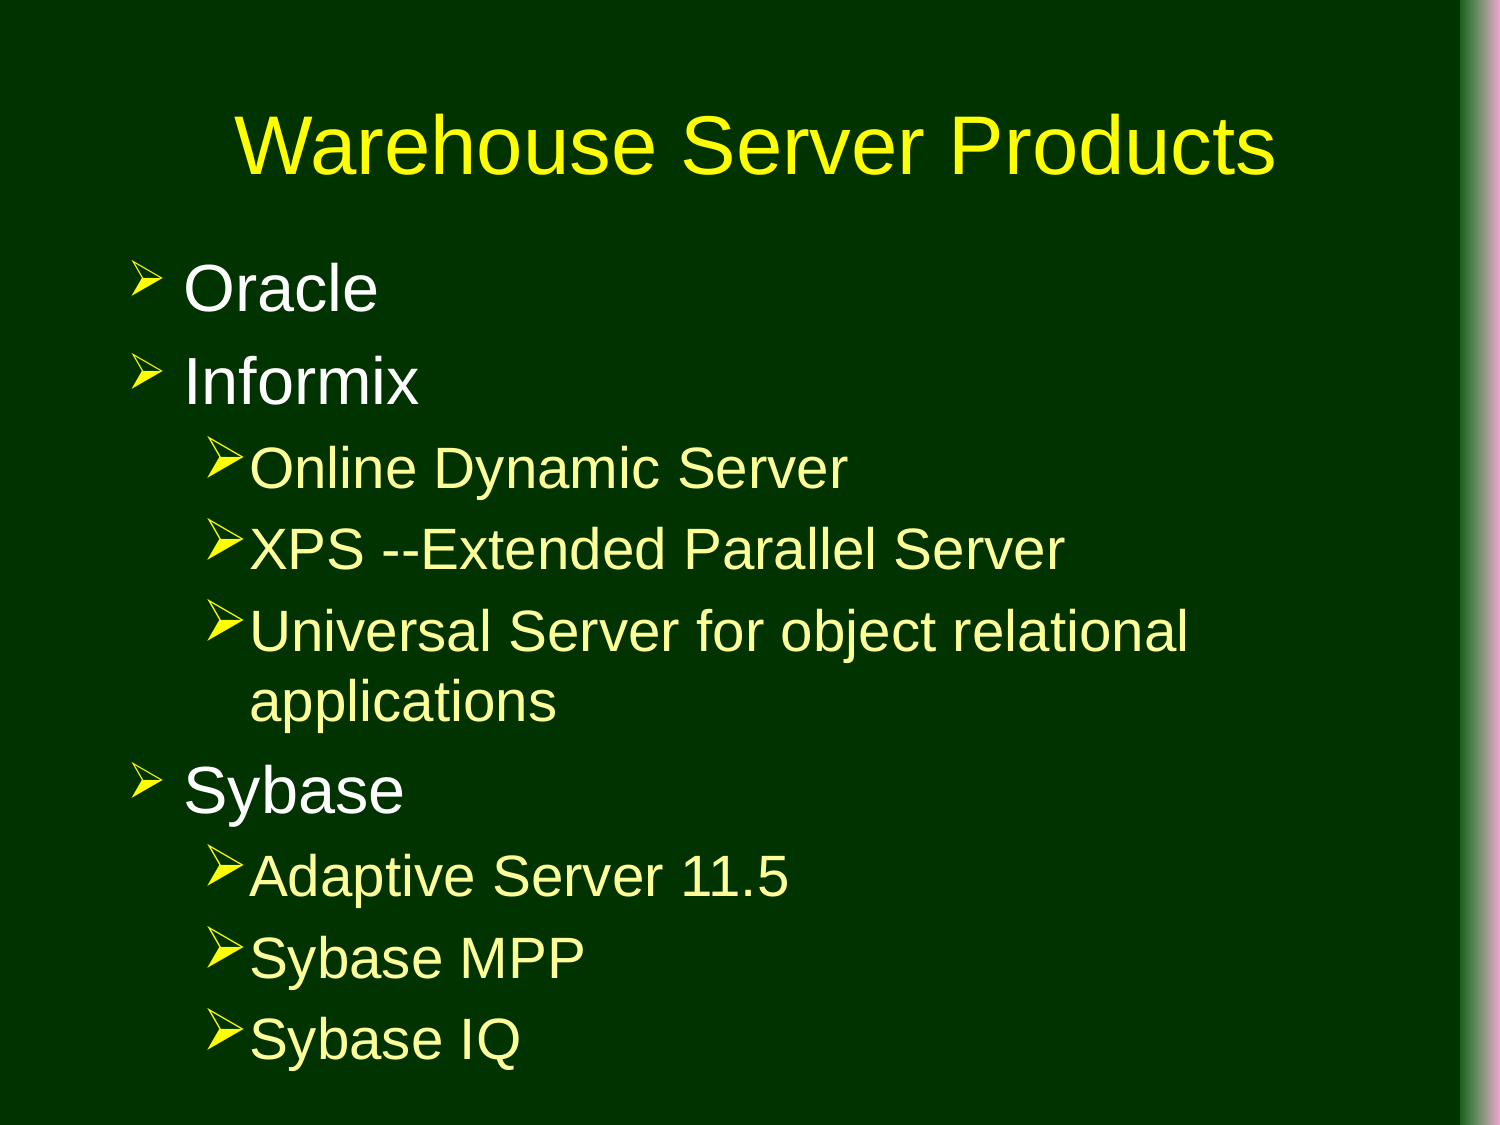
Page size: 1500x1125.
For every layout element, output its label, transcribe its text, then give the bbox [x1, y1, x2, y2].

list Oracle Informix Online Dynamic Server XPS --Extended Parallel Server Universal Server for object relational applications Sybase Adaptive Server 11.5 Sybase MPP Sybase IQ [111, 236, 1388, 1088]
title Warehouse Server Products [118, 0, 1395, 199]
